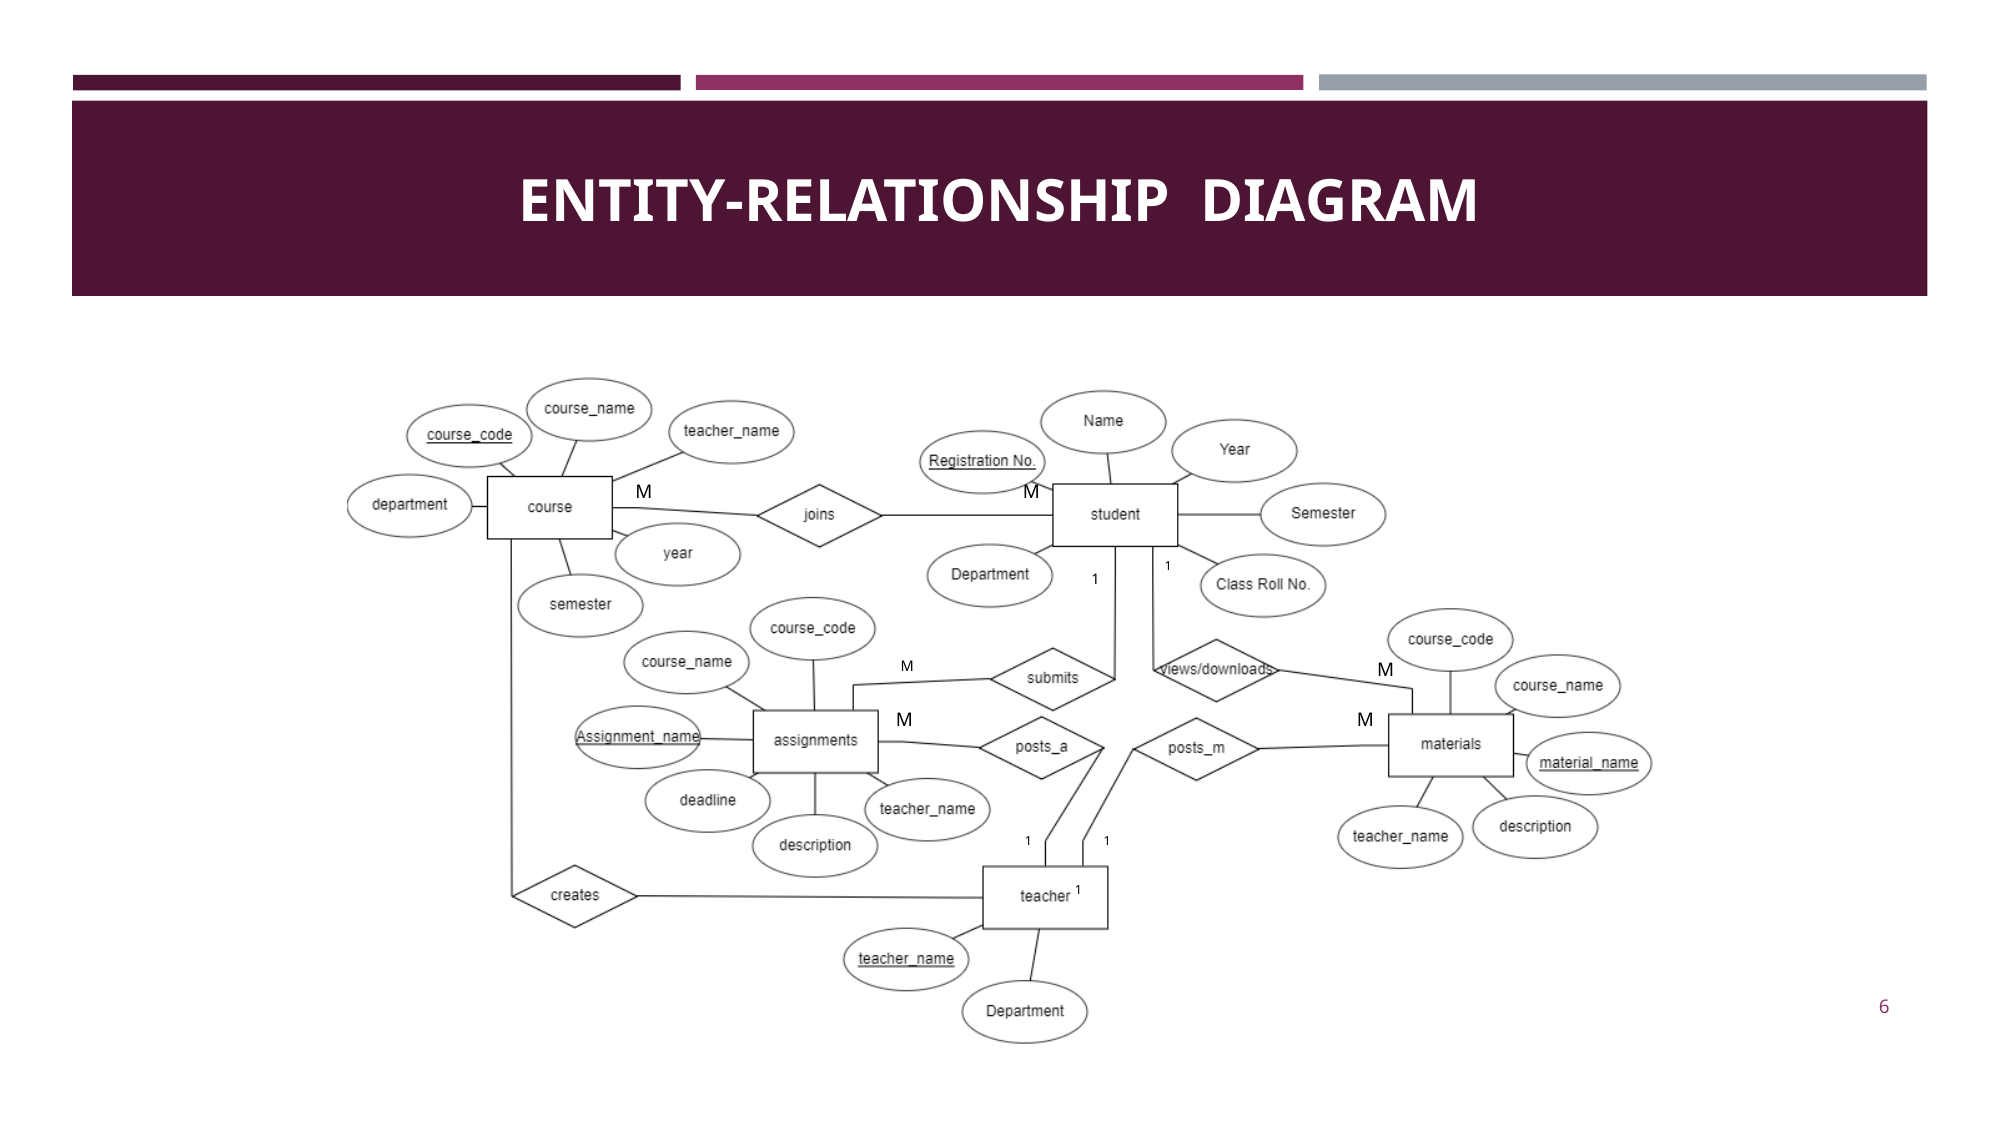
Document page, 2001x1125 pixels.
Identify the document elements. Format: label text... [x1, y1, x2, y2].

slide_number ‹#› [1732, 977, 1905, 1037]
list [316, 344, 1684, 1075]
title ENTITY-RELATIONSHIP DIAGRAM [95, 115, 1905, 282]
